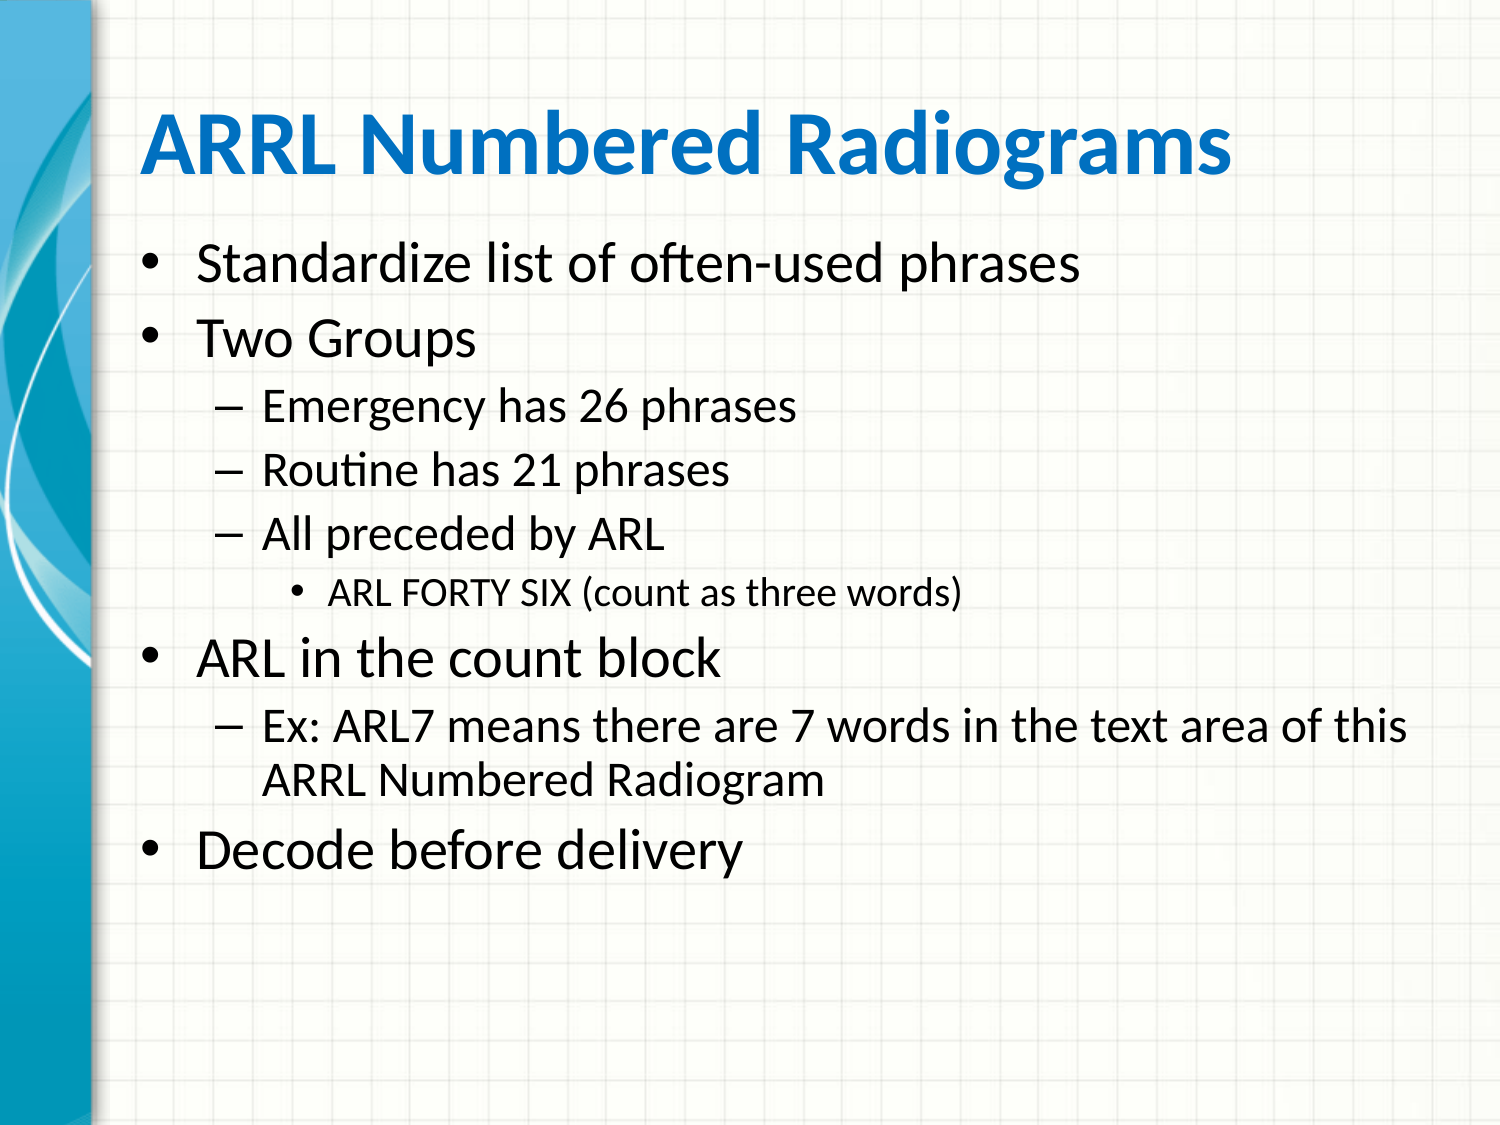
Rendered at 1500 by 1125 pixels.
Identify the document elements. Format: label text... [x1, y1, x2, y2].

list Standardize list of often-used phrases Two Groups Emergency has 26 phrases Routine has 21 phrases All preceded by ARL ARL FORTY SIX (count as three words) ARL in the count block Ex: ARL7 means there are 7 words in the text area of this ARRL Numbered Radiogram Decode before delivery [125, 224, 1450, 1063]
picture [0, 0, 1500, 1125]
title ARRL Numbered Radiograms [125, 44, 1450, 224]
